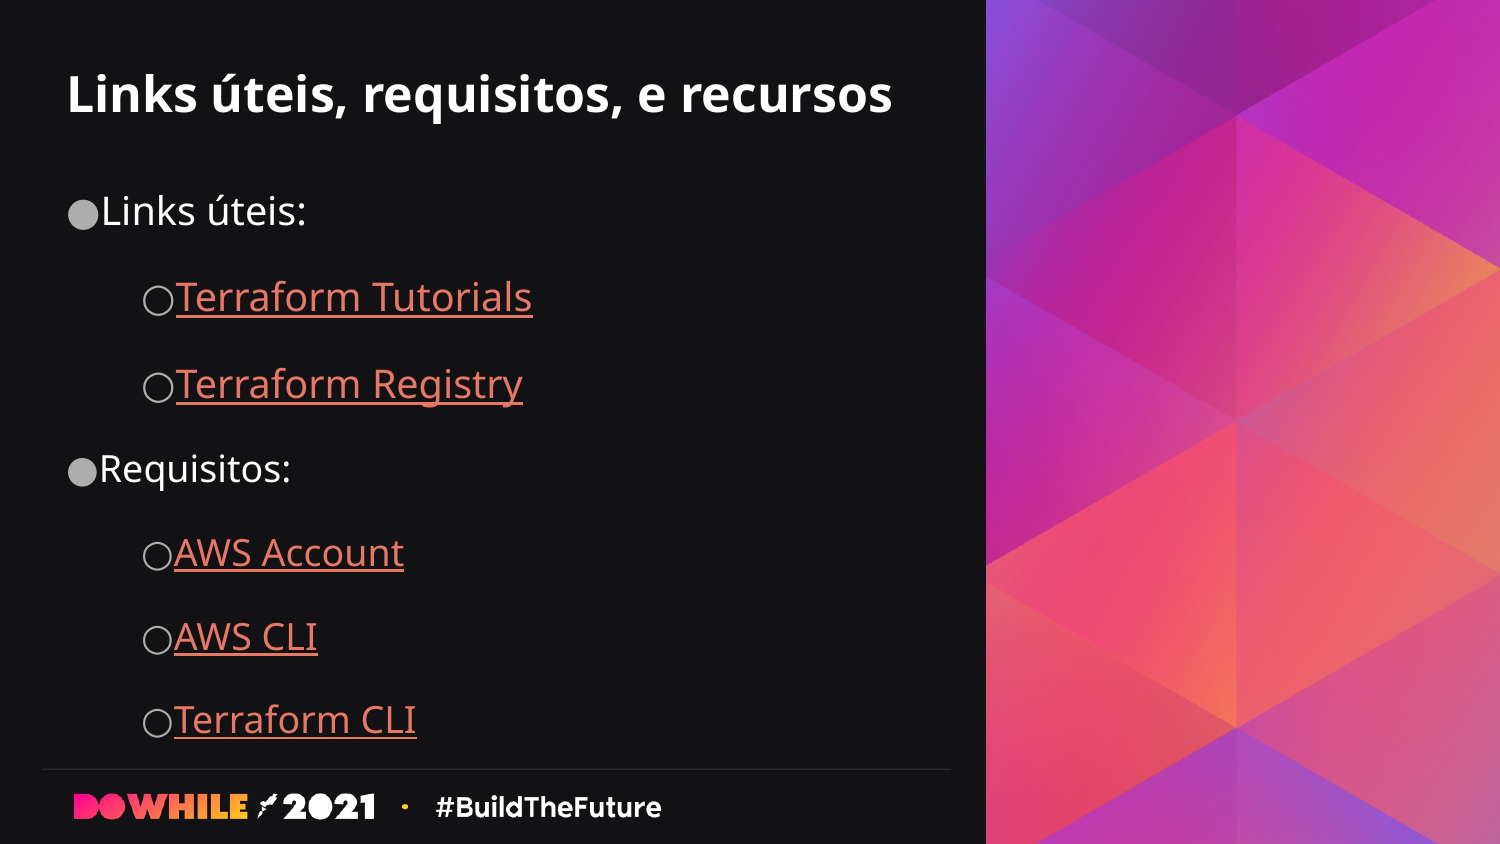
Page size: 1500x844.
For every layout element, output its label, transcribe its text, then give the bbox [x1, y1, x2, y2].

picture [0, 0, 1500, 844]
title Links úteis, requisitos, e recursos [51, 18, 948, 143]
list Links úteis: Terraform Tutorials Terraform Registry Requisitos: AWS Account AWS CLI Terraform CLI [51, 159, 948, 764]
